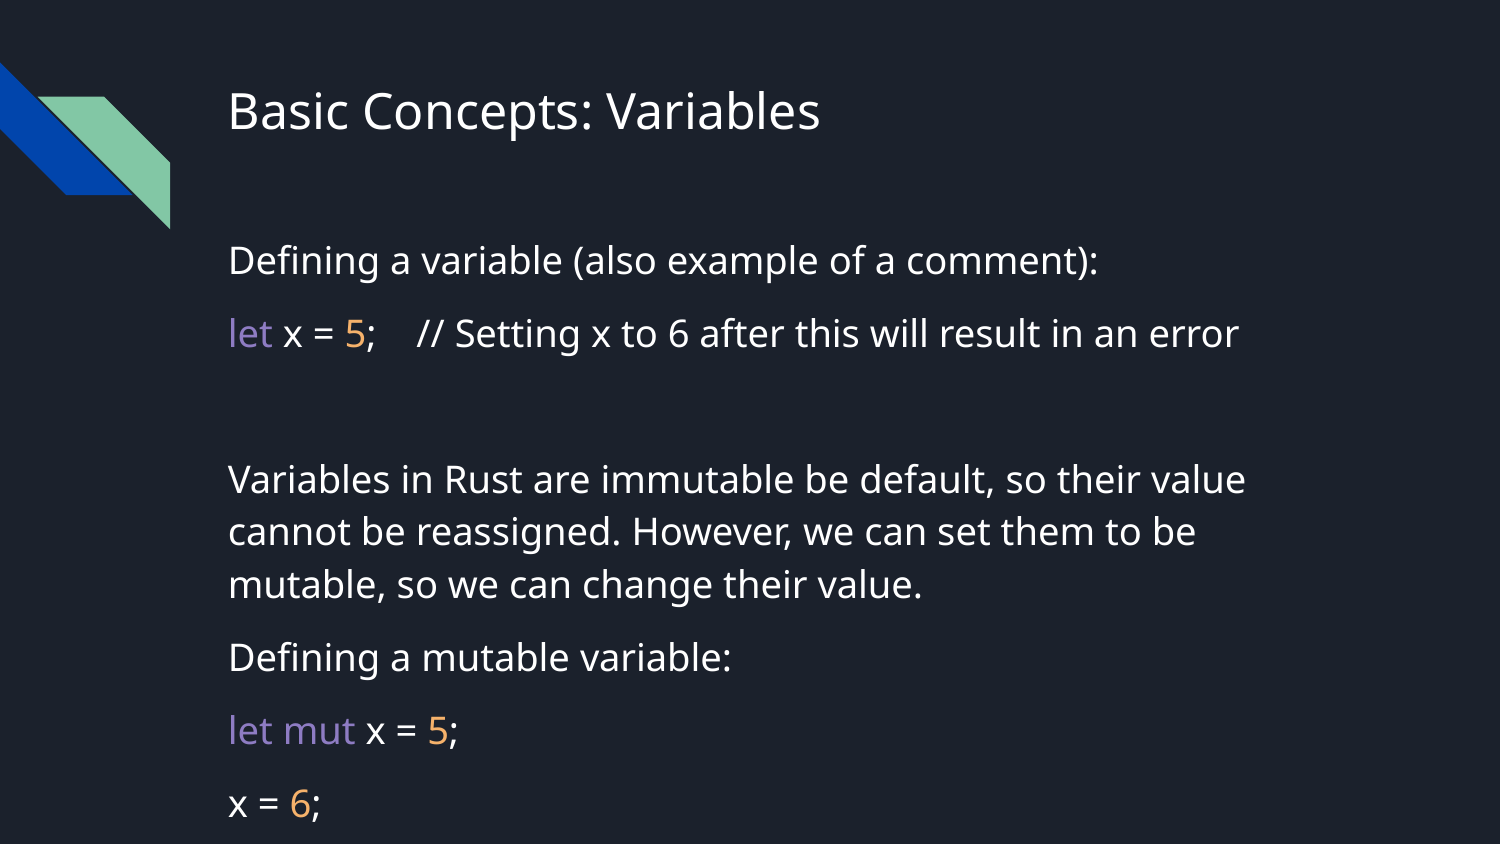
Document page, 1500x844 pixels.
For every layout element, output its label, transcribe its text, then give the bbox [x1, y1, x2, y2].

list Defining a variable (also example of a comment): let x = 5; // Setting x to 6 after this will result in an error Variables in Rust are immutable be default, so their value cannot be reassigned. However, we can set them to be mutable, so we can change their value. Defining a mutable variable: let mut x = 5; x = 6; [212, 214, 1368, 844]
title Basic Concepts: Variables [212, 64, 1368, 214]
